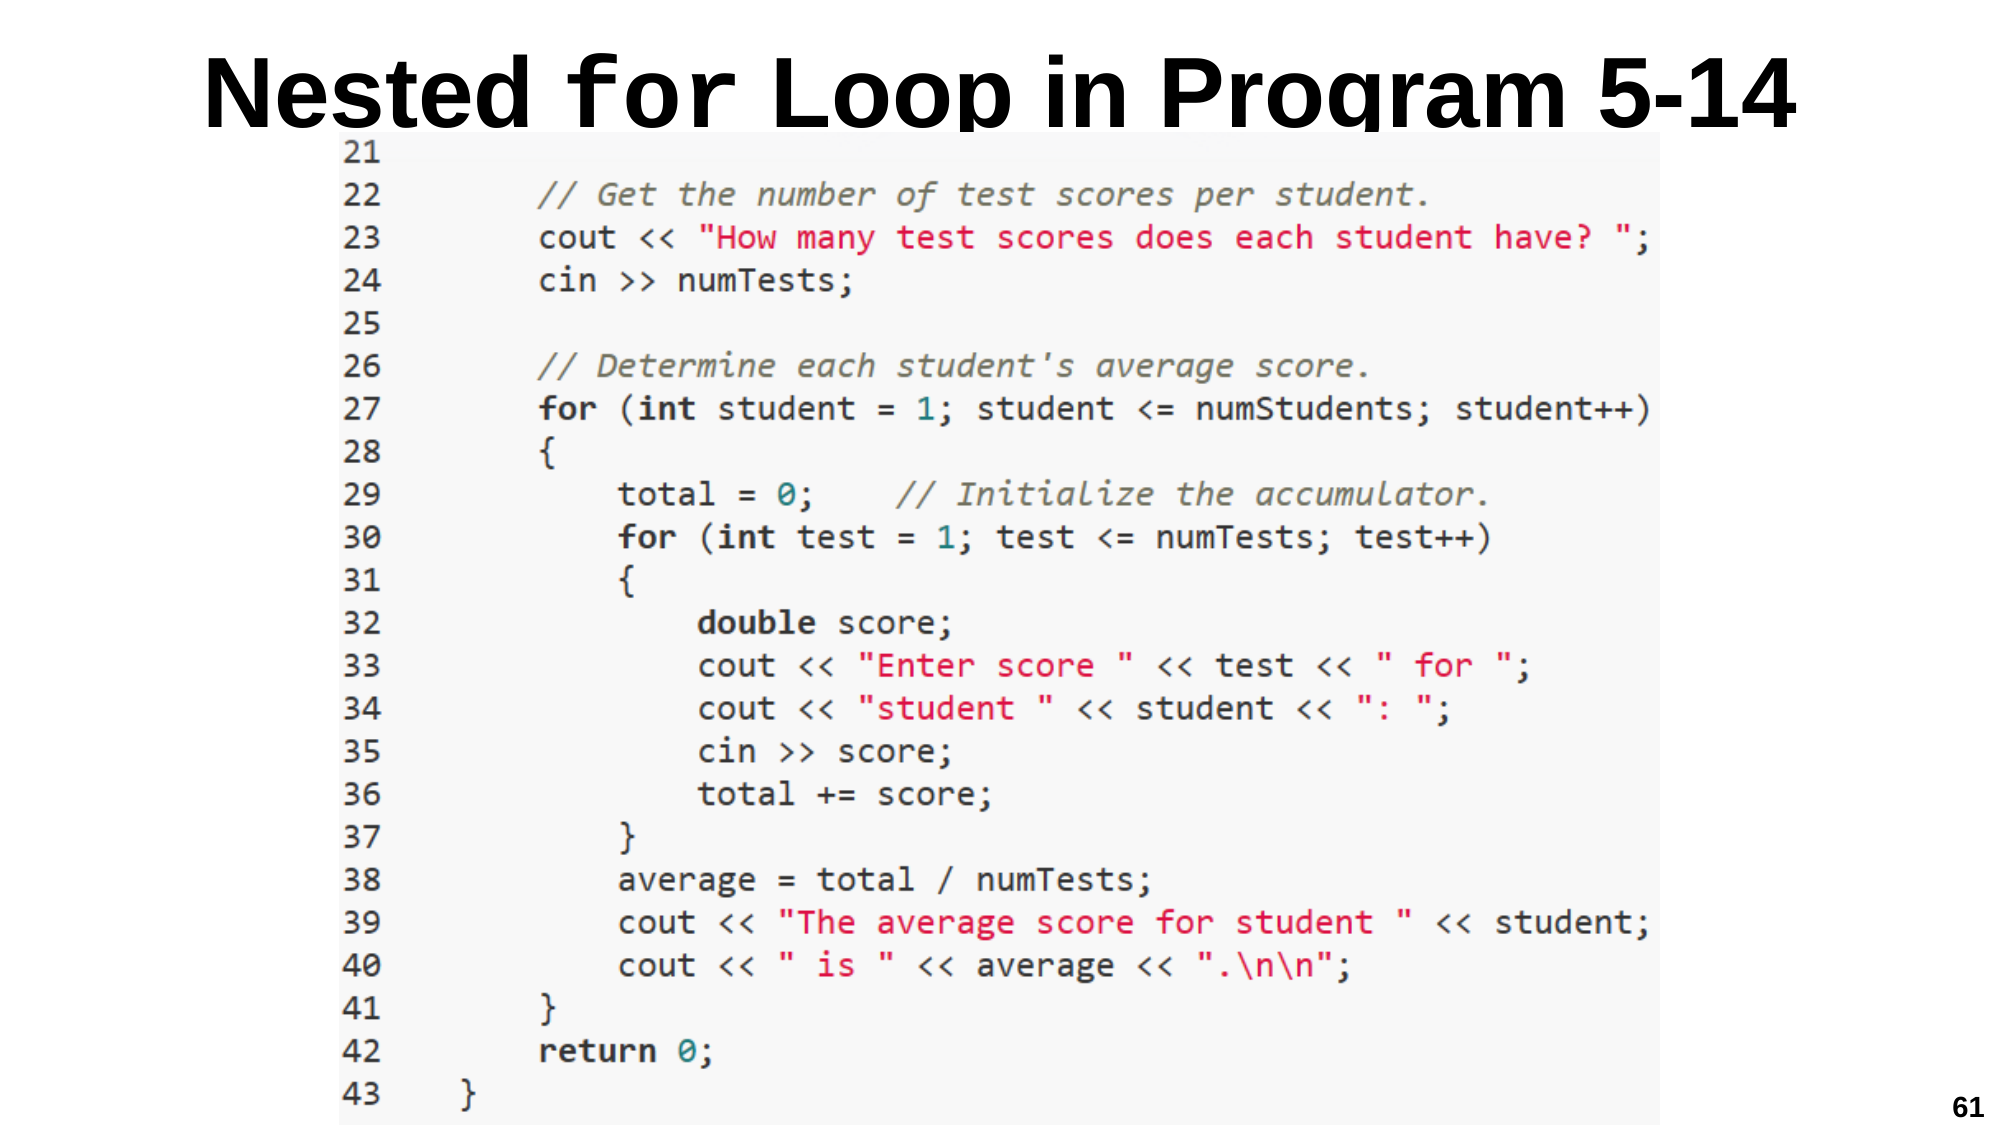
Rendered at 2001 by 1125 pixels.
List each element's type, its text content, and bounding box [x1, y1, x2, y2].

picture [339, 132, 1661, 1125]
slide_number 61 [1909, 1087, 2000, 1125]
title Nested for Loop in Program 5-14 [0, 0, 2000, 175]
